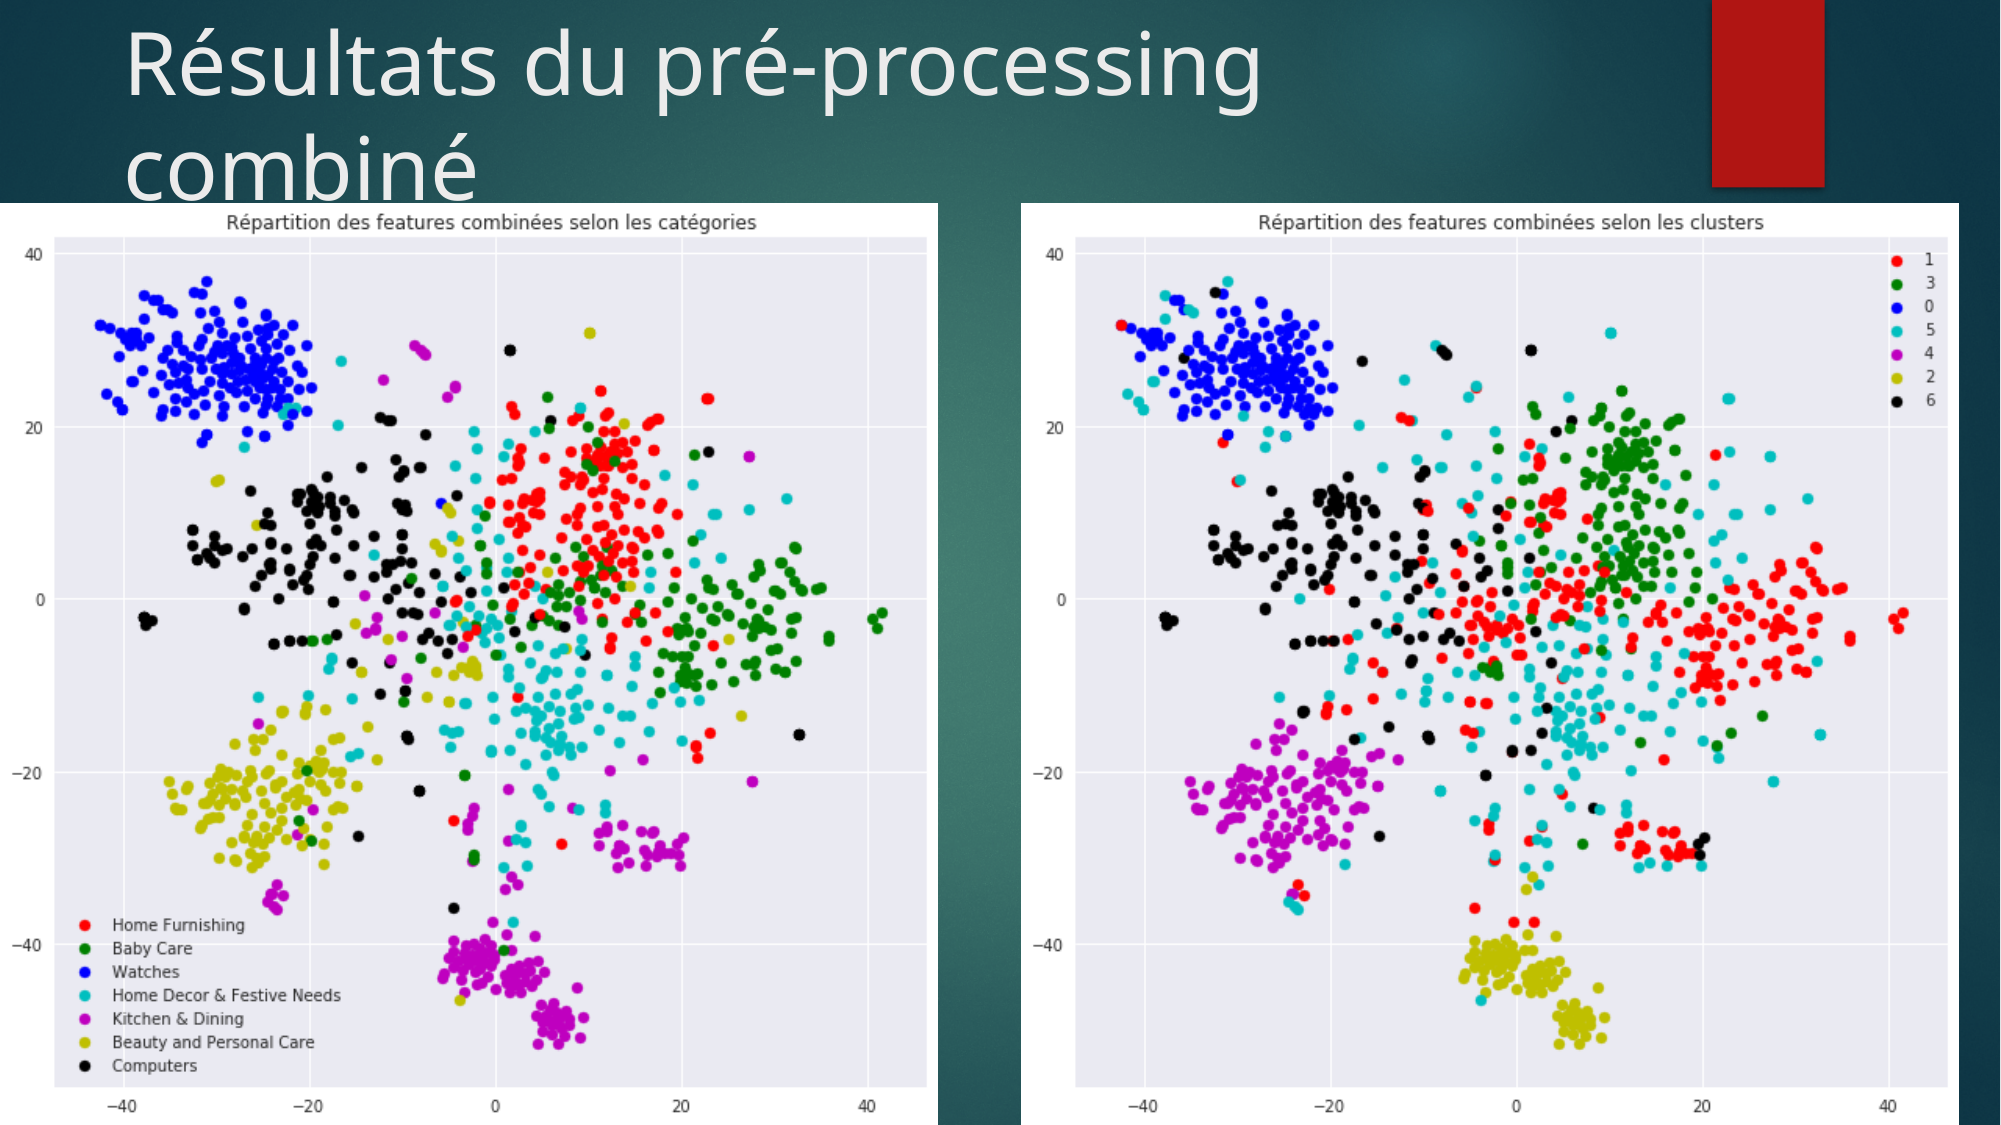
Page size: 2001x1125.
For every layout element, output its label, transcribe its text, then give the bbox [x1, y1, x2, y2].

picture [0, 202, 938, 1125]
picture [1021, 202, 1960, 1125]
title Résultats du pré-processing combiné [108, 0, 1652, 230]
